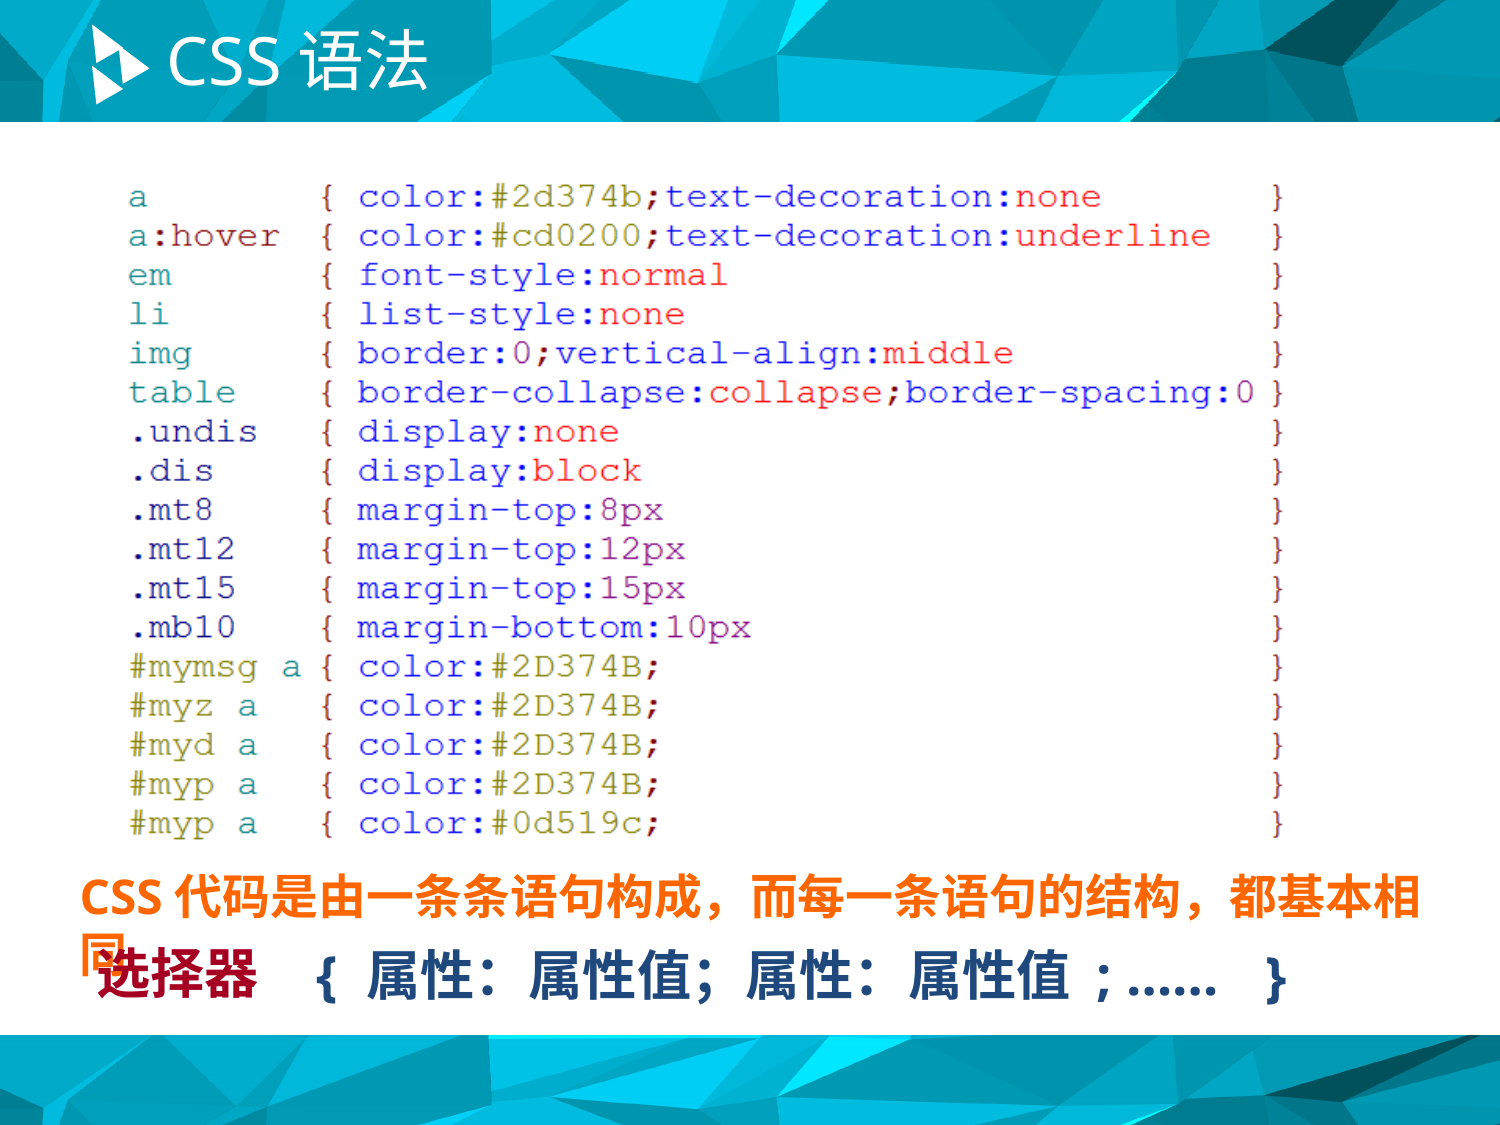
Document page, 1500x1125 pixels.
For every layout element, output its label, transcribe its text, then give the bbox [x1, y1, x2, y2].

text_box { [301, 933, 350, 1014]
picture [81, 163, 303, 860]
picture [0, 0, 1500, 122]
picture [0, 1035, 1500, 1125]
text_box } [1251, 935, 1302, 1015]
text_box CSS代码是由一条条语句构成，而每一条语句的结构，都基本相同 [64, 859, 1483, 1044]
text_box 属性：属性值；属性：属性值 ; …… [351, 933, 1238, 1014]
text_box 选择器 [81, 932, 305, 1013]
picture [316, 163, 1290, 860]
title CSS语法 [151, 11, 1446, 115]
